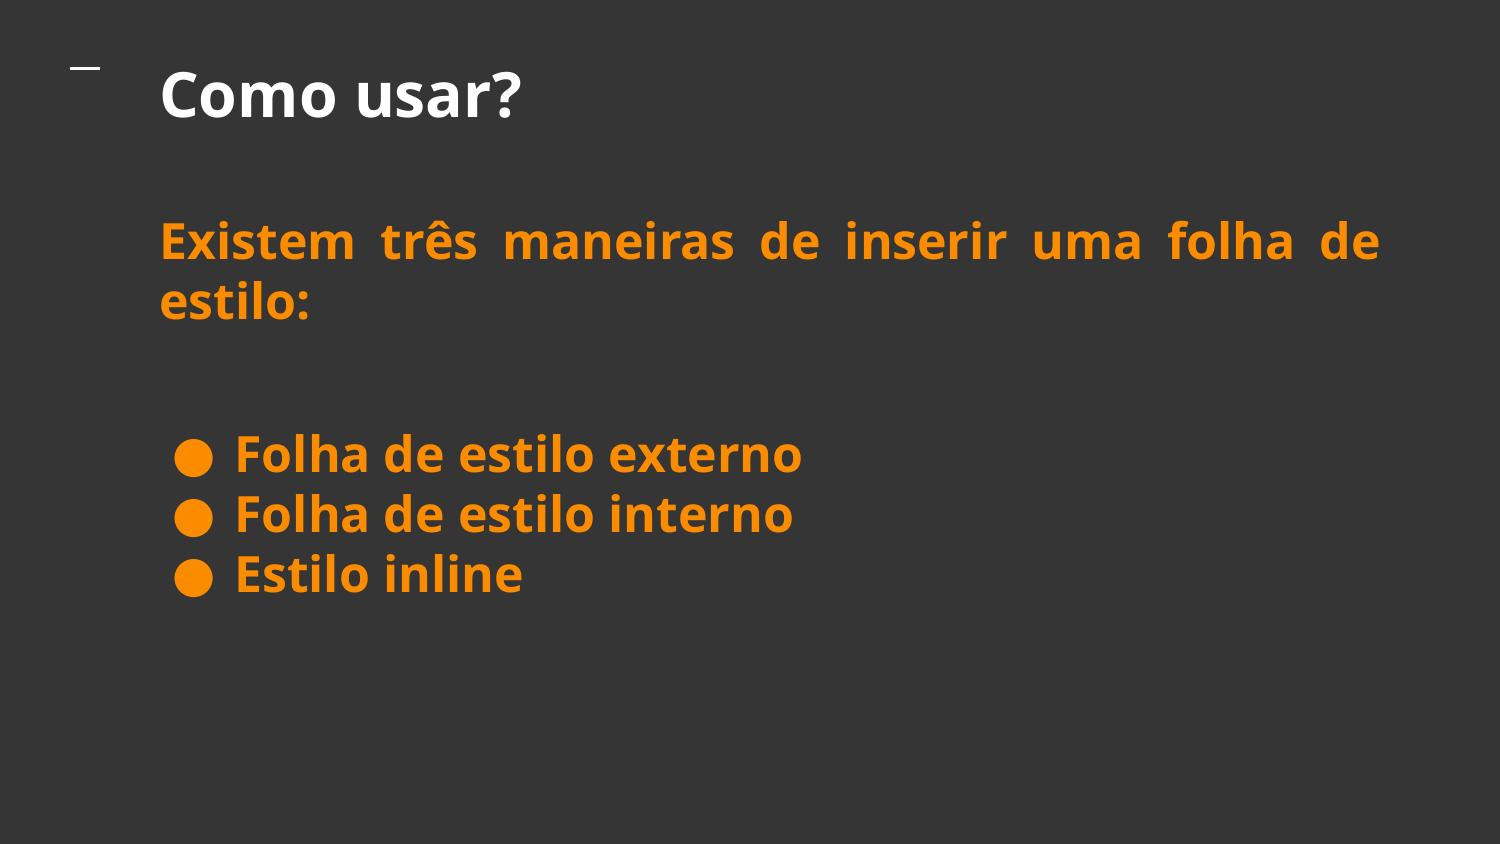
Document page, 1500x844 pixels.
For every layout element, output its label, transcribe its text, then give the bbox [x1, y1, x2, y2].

text_box Como usar? [144, 40, 986, 163]
title Existem três maneiras de inserir uma folha de estilo: Folha de estilo externo Folha de estilo interno Estilo inline [144, 194, 1397, 704]
